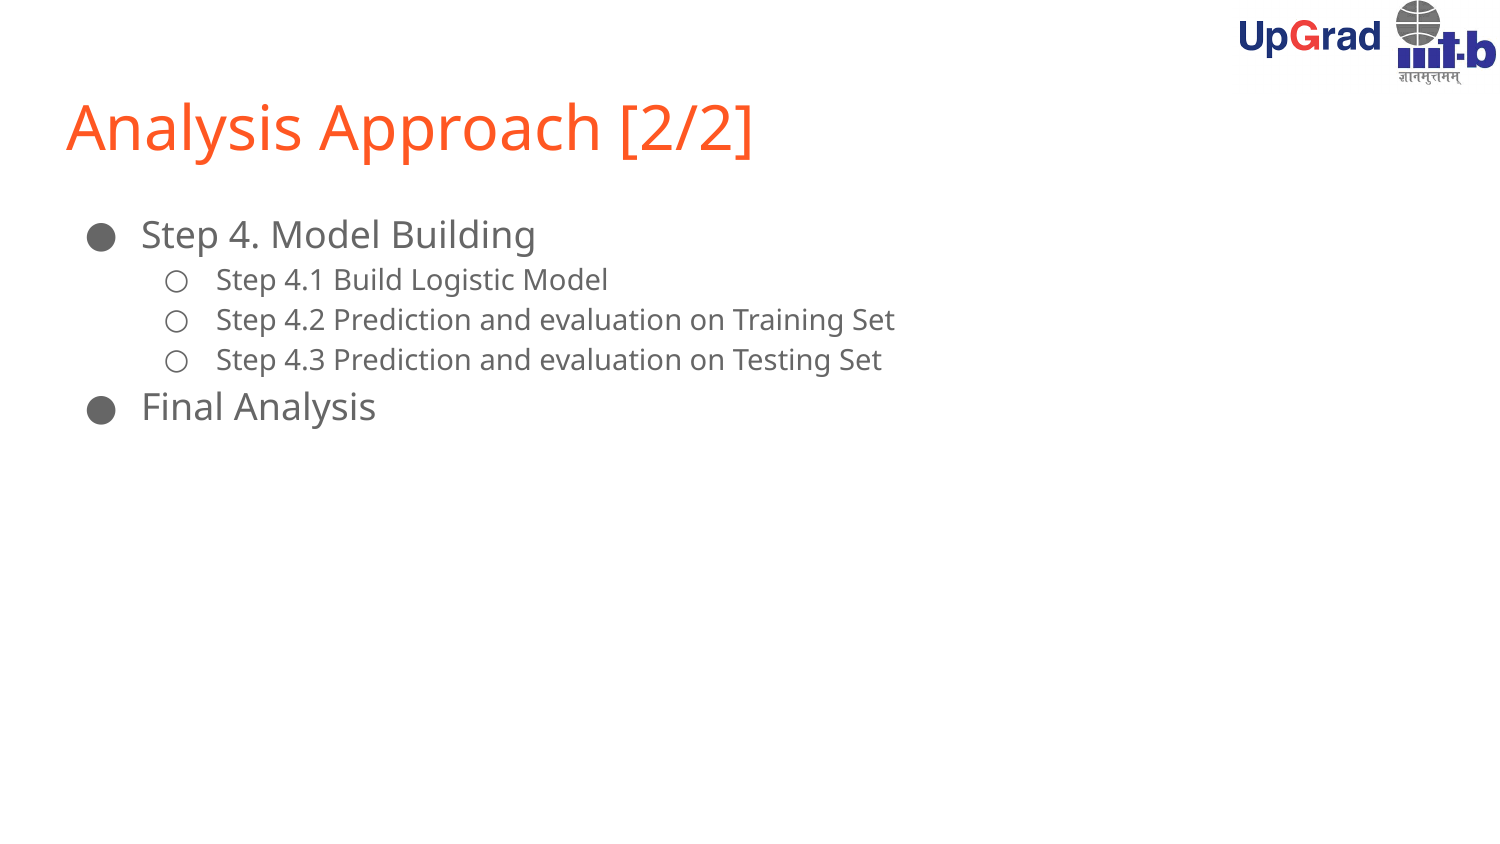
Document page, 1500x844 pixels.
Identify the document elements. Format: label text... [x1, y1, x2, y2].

picture [1231, 0, 1500, 95]
list Step 4. Model Building Step 4.1 Build Logistic Model Step 4.2 Prediction and evaluation on Training Set Step 4.3 Prediction and evaluation on Testing Set Final Analysis [51, 189, 1449, 750]
title Analysis Approach [2/2] [51, 72, 1449, 167]
